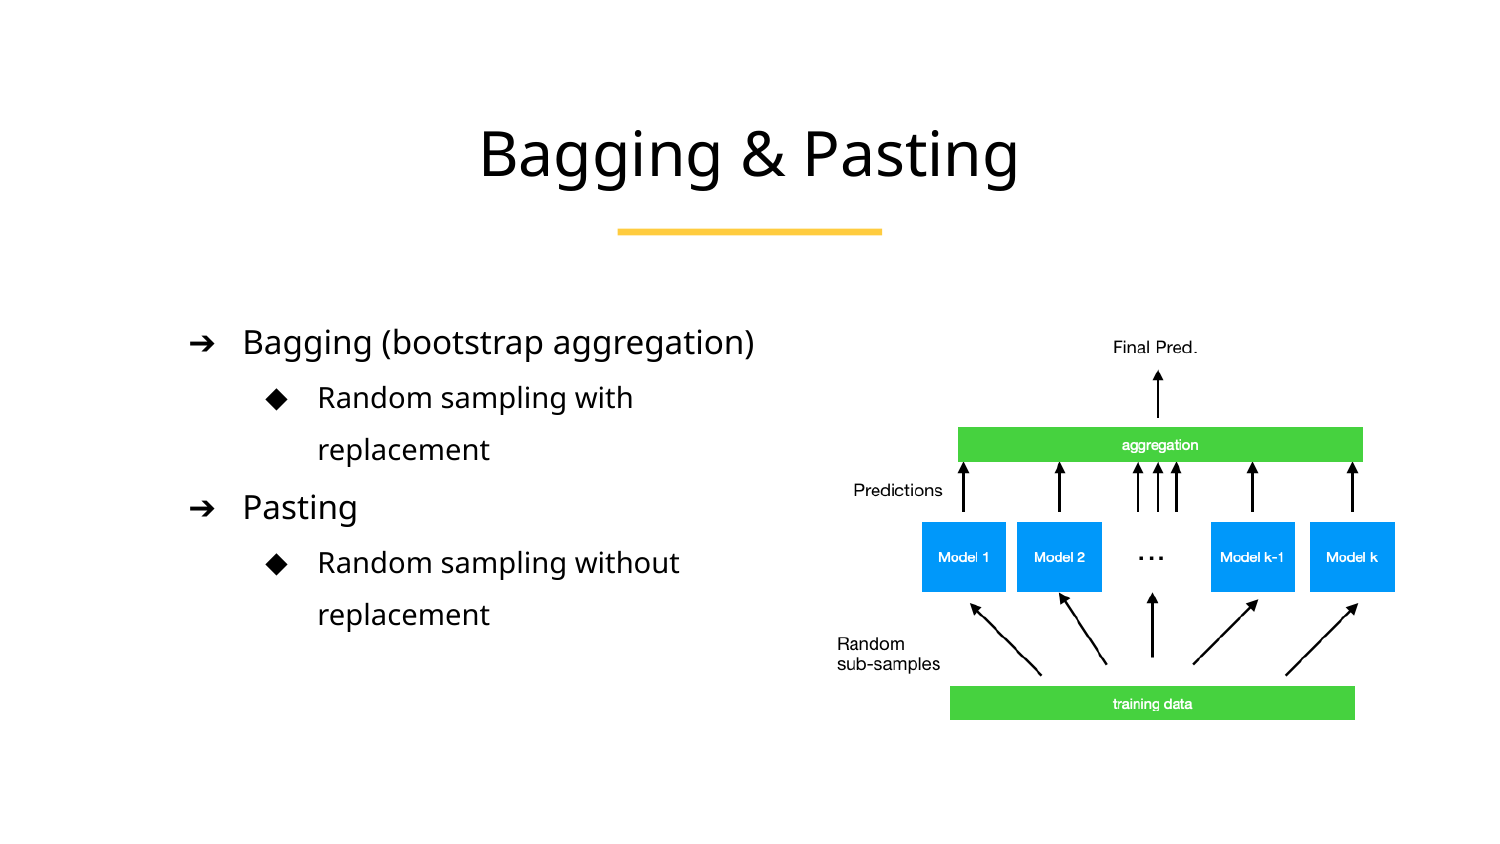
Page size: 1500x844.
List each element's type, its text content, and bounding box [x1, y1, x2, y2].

text_box [617, 228, 883, 236]
picture [833, 332, 1423, 740]
text_box Bagging & Pasting [0, 99, 1500, 198]
text_box Bagging (bootstrap aggregation) Random sampling with replacement Pasting Random sampling without replacement [152, 286, 807, 786]
